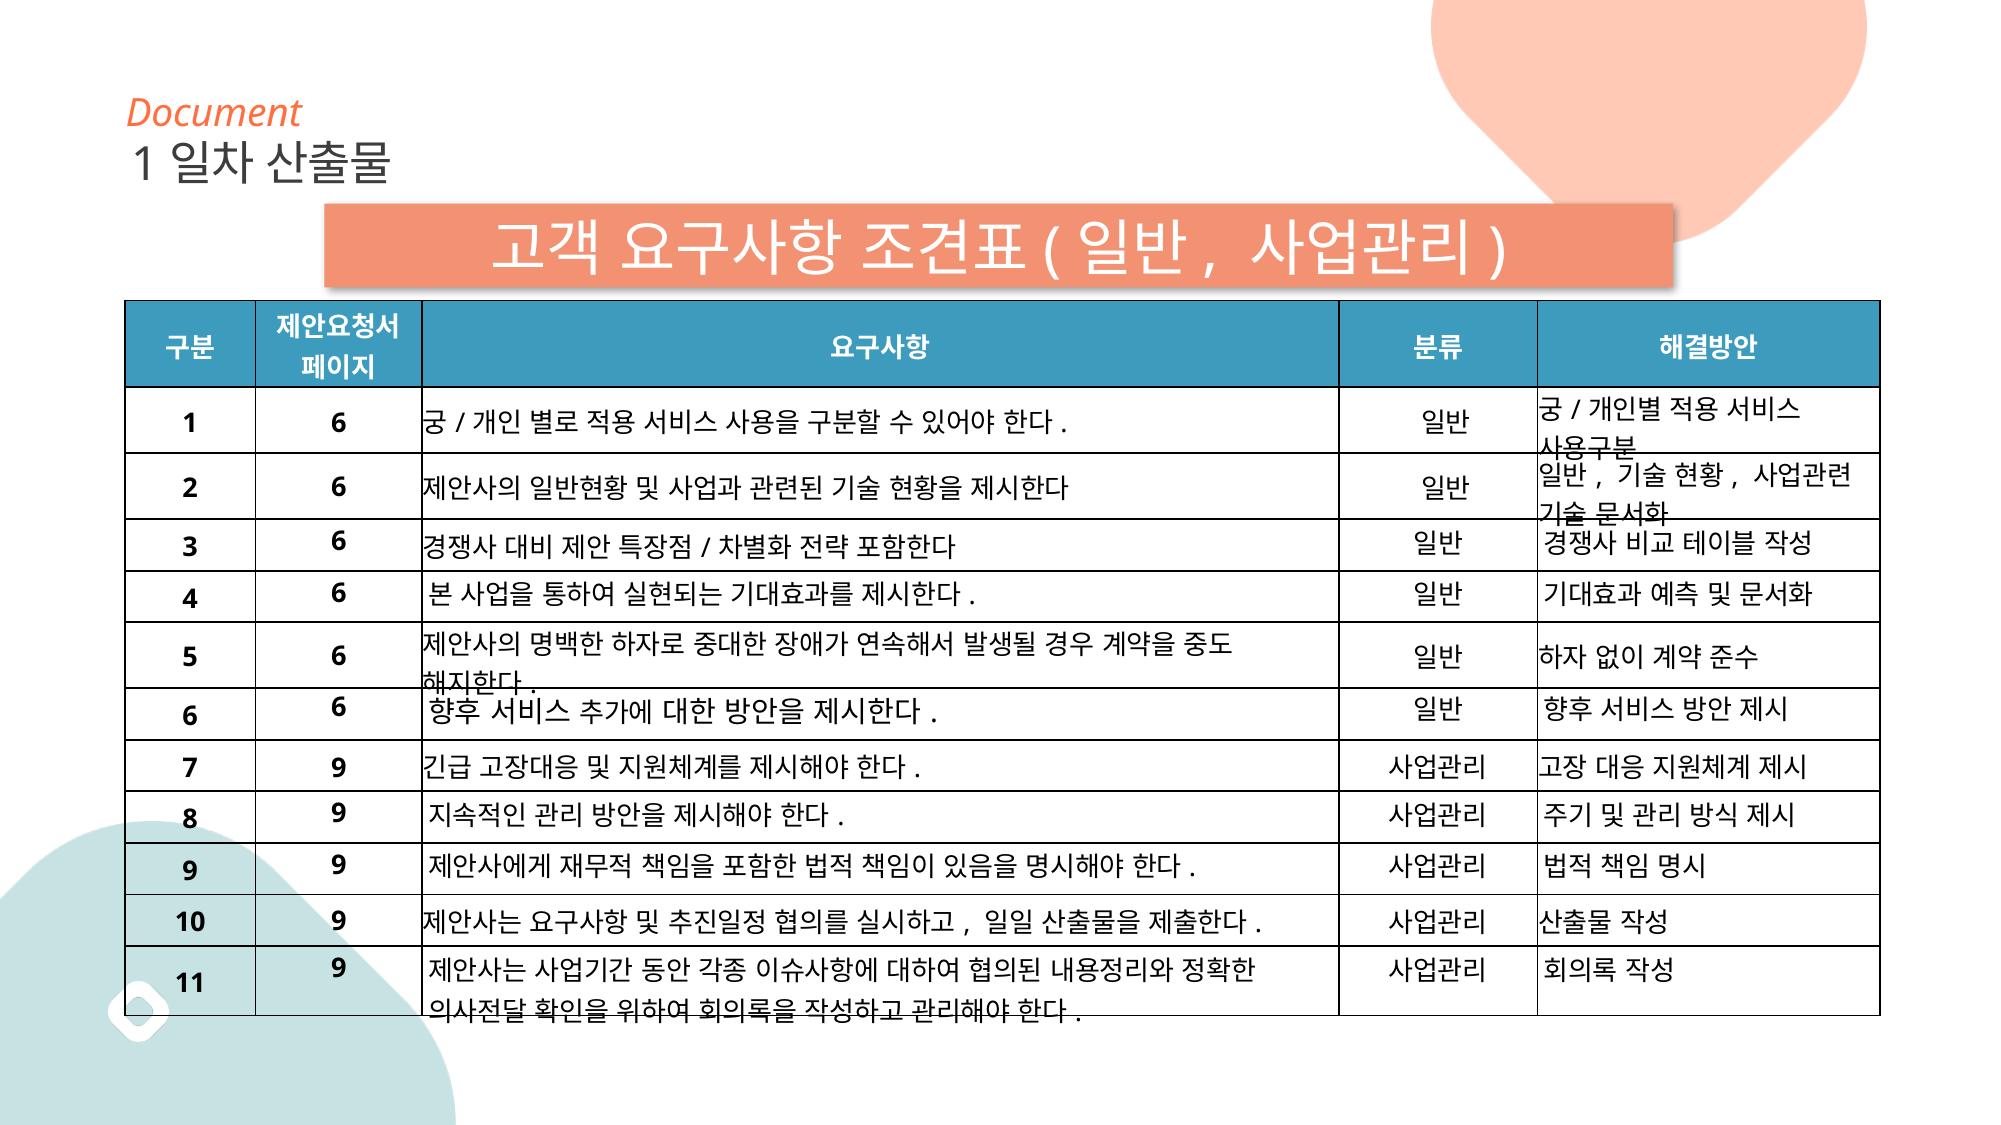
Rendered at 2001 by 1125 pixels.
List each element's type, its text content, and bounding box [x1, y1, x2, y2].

table_cell 6 [256, 388, 421, 452]
table_cell 6 [256, 454, 421, 518]
table_cell 5 [126, 623, 255, 687]
table_cell 기대효과 예측 및 문서화 [1538, 572, 1879, 621]
table_cell 향후 서비스 방안 제시 [1538, 689, 1879, 739]
table_header 요구사항 [423, 301, 1338, 386]
table_cell 경쟁사 비교 테이블 작성 [1538, 520, 1879, 570]
table_cell 제안사에게 재무적 책임을 포함한 법적 책임이 있음을 명시해야 한다. [456, 844, 1338, 894]
table_cell 경쟁사 대비 제안 특장점/차별화 전략 포함한다 [423, 520, 1338, 570]
table_cell 일반 [1340, 388, 1537, 452]
table_cell 사업관리 [1340, 895, 1537, 945]
table_cell 지속적인 관리 방안을 제시해야 한다. [423, 792, 1338, 842]
table_cell 궁/개인별 적용 서비스 사용구분 [1538, 388, 1879, 452]
table_cell 2 [126, 454, 255, 518]
table_cell 8 [126, 792, 255, 821]
table_cell 사업관리 [1340, 947, 1537, 1015]
table_cell 제안사는 사업기간 동안 각종 이슈사항에 대하여 협의된 내용정리와 정확한 의사전달 확인을 위하여 회의록을 작성하고 관리해야 한다. [456, 947, 1338, 1015]
table_cell 궁/개인 별로 적용 서비스 사용을 구분할 수 있어야 한다. [423, 388, 1338, 452]
text_box Document [110, 79, 589, 142]
table_cell 6 [256, 572, 421, 621]
table_cell 제안사의 일반현황 및 사업과 관련된 기술 현황을 제시한다 [423, 454, 1338, 518]
table_cell 6 [256, 623, 421, 687]
table_header 해결방안 [1538, 301, 1879, 386]
table_cell 일반 [1340, 689, 1537, 739]
table_cell 본 사업을 통하여 실현되는 기대효과를 제시한다. [423, 572, 1338, 621]
table_cell 제안사의 명백한 하자로 중대한 장애가 연속해서 발생될 경우 계약을 중도 해지한다. [423, 623, 1338, 687]
table_cell 법적 책임 명시 [1538, 844, 1879, 894]
table_cell 산출물 작성 [1538, 895, 1879, 945]
table_cell 7 [126, 741, 255, 790]
table_cell 사업관리 [1340, 844, 1537, 894]
table_cell 긴급 고장대응 및 지원체계를 제시해야 한다. [423, 741, 1338, 790]
table_header 제안요청서 페이지 [256, 301, 421, 386]
table_cell 회의록 작성 [1538, 947, 1879, 1015]
table_cell 하자 없이 계약 준수 [1538, 623, 1879, 687]
table_cell 일반 [1340, 572, 1537, 621]
table_cell 4 [126, 572, 255, 621]
table_cell 주기 및 관리 방식 제시 [1538, 792, 1879, 842]
table_cell 6 [256, 520, 421, 570]
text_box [0, 821, 456, 1125]
table_cell 9 [256, 792, 421, 821]
table_cell 일반 [1340, 520, 1537, 570]
table_cell 향후 서비스 추가에 대한 방안을 제시한다. [423, 689, 1338, 739]
table_cell 일반 [1340, 454, 1537, 518]
table_cell 사업관리 [1340, 741, 1537, 790]
table_cell 일반 [1340, 623, 1537, 687]
table_cell 일반, 기술 현황, 사업관련 기술 문서화 [1538, 454, 1879, 518]
text_box 1일차 산출물 [116, 125, 809, 198]
table_header 구분 [126, 301, 255, 386]
table_cell 사업관리 [1340, 792, 1537, 842]
table_cell 3 [126, 520, 255, 570]
table_cell 1 [126, 388, 255, 452]
table_cell 9 [256, 741, 421, 790]
table_cell 고장 대응 지원체계 제시 [1538, 741, 1879, 790]
table_cell 6 [256, 689, 421, 739]
table_header 분류 [1340, 301, 1537, 386]
text_box 고객 요구사항 조견표(일반, 사업관리) [323, 203, 1674, 288]
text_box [107, 981, 170, 1043]
table_cell 6 [126, 689, 255, 739]
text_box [1431, 0, 1867, 245]
table_cell 제안사는 요구사항 및 추진일정 협의를 실시하고, 일일 산출물을 제출한다. [456, 895, 1338, 945]
